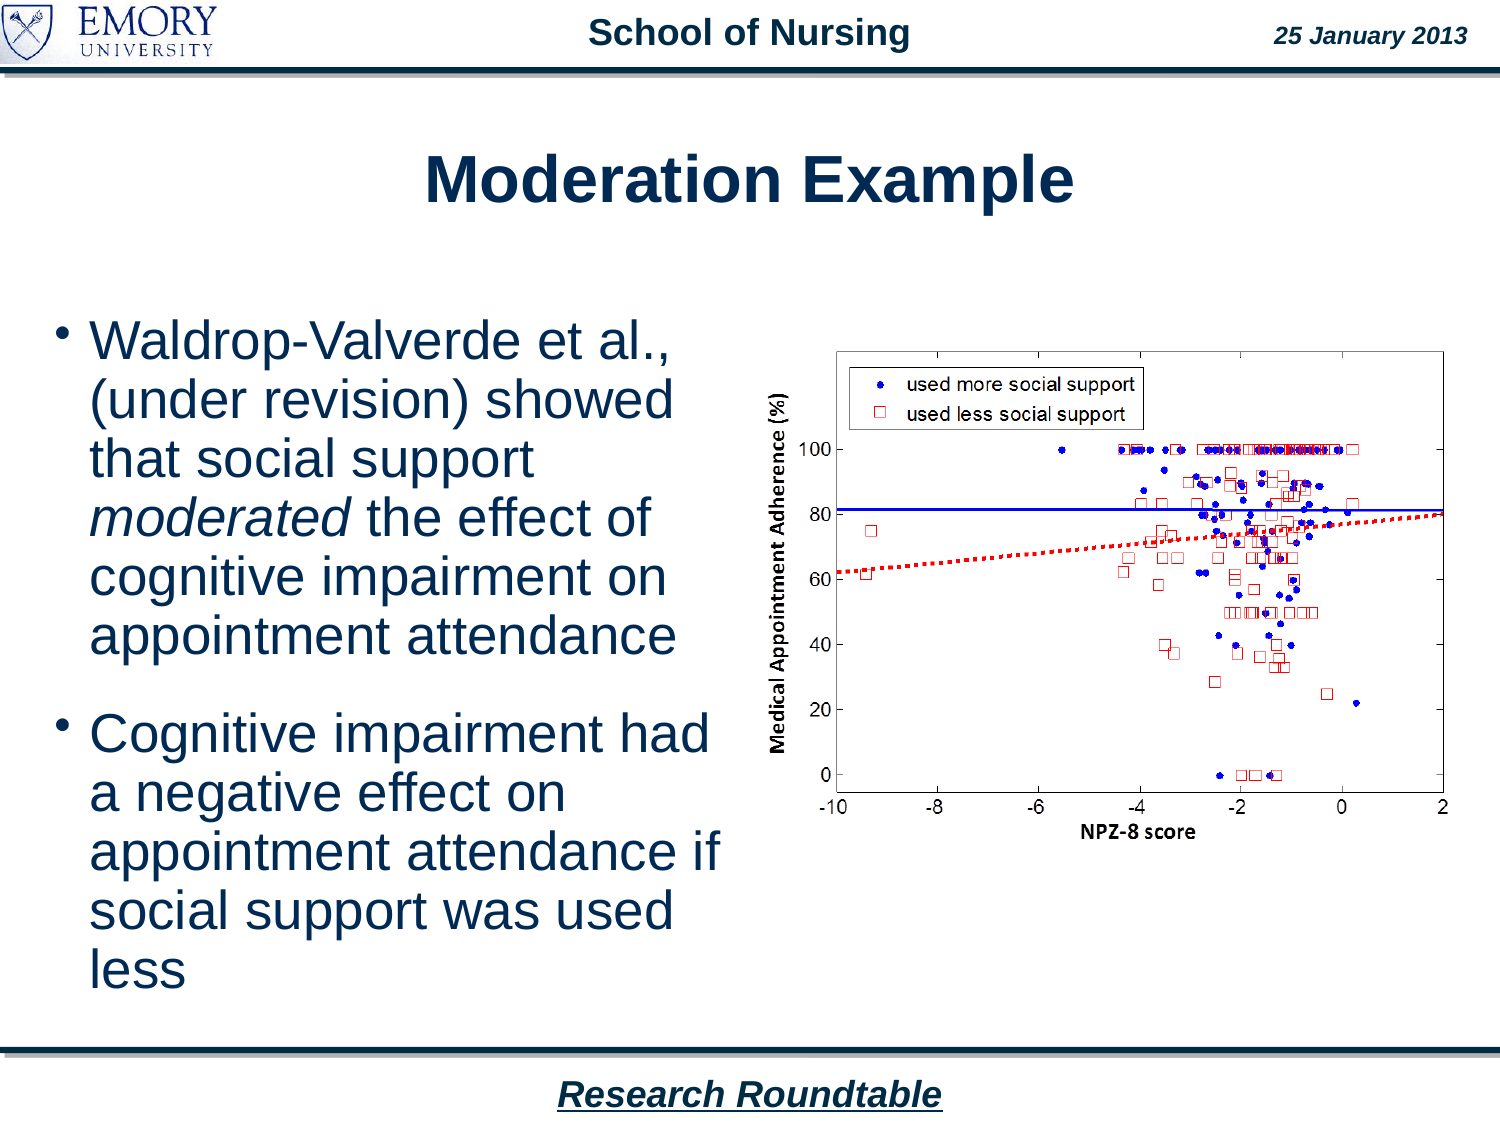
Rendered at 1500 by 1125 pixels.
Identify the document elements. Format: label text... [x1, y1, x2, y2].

list Waldrop-Valverde et al., (under revision) showed that social support moderated the effect of cognitive impairment on appointment attendance Cognitive impairment had a negative effect on appointment attendance if social support was used less [37, 305, 738, 1014]
title Moderation Example [37, 97, 1463, 267]
picture [0, 2, 218, 64]
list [735, 310, 1500, 852]
